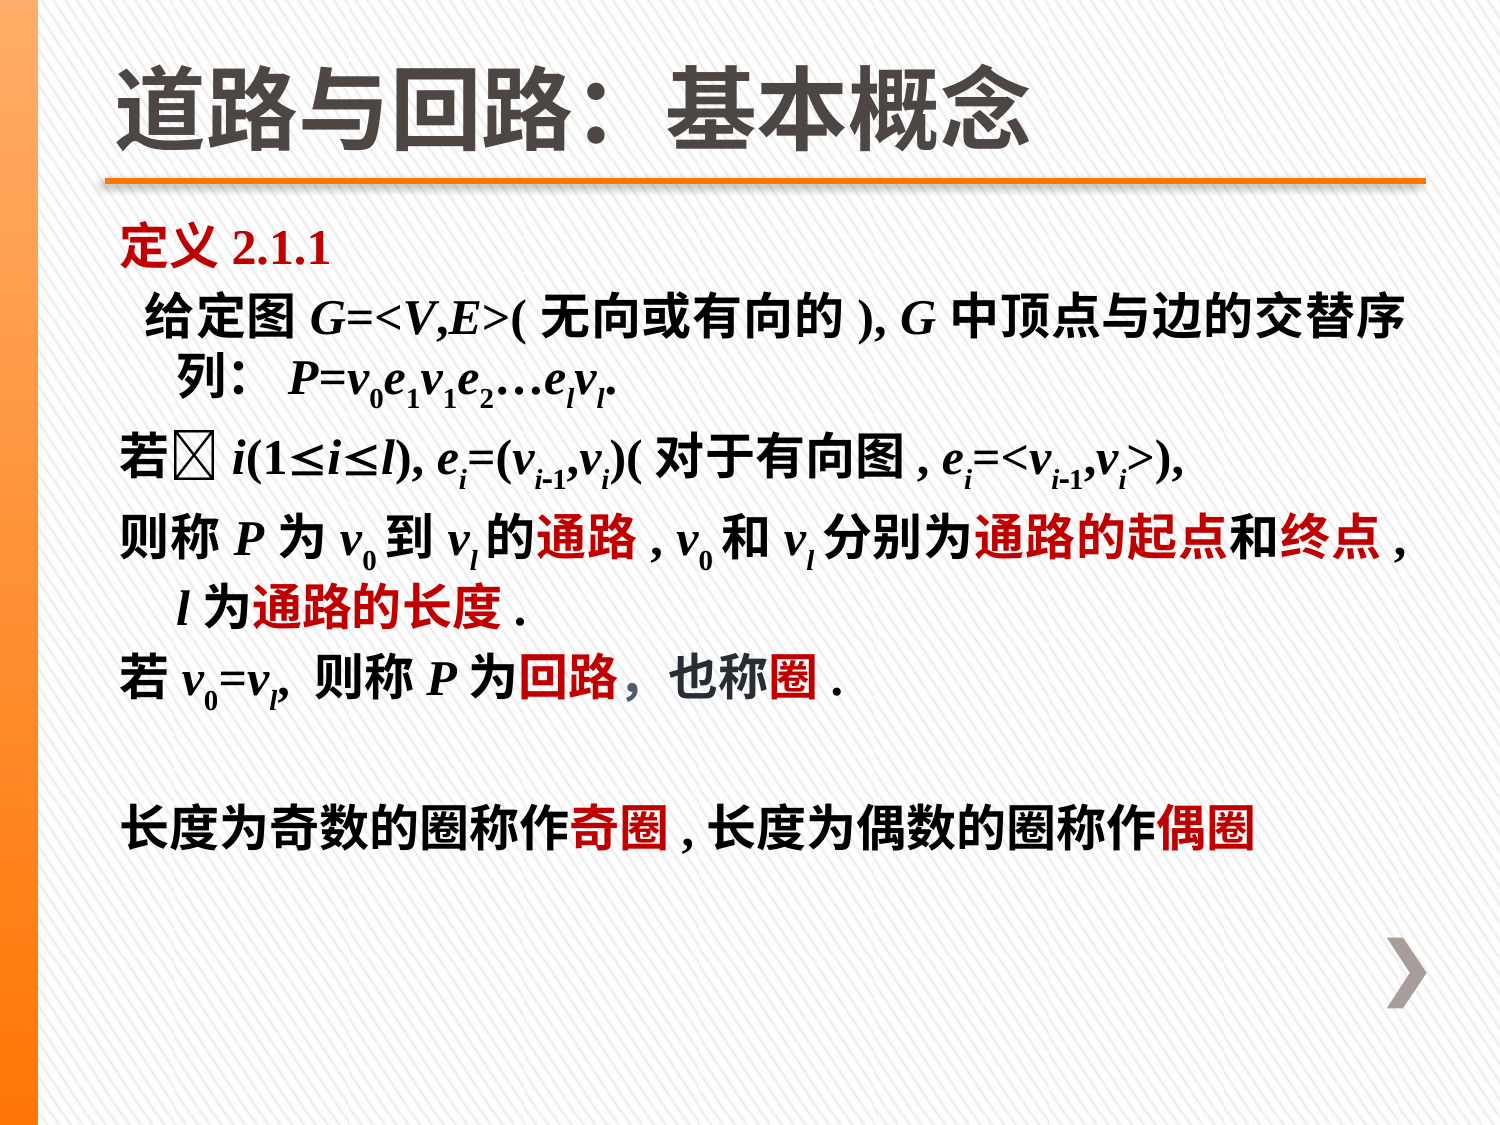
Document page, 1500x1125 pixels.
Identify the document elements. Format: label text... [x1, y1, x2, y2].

title 道路与回路：基本概念 [99, 0, 1422, 170]
text_box B [0, 281, 37, 285]
list 定义2.1.1 给定图G=<V,E>(无向或有向的), G中顶点与边的交替序列：P=v0e1v1e2…elvl. 若i(1il), ei=(vi1,vi)(对于有向图, ei=<vi1,vi>), 则称P为v0到vl的通路, v0和vl分别为通路的起点和终点, l为通路的长度. 若v0=vl, 则称P为回路，也称圈. 长度为奇数的圈称作奇圈,长度为偶数的圈称作偶圈 [104, 206, 1422, 1062]
